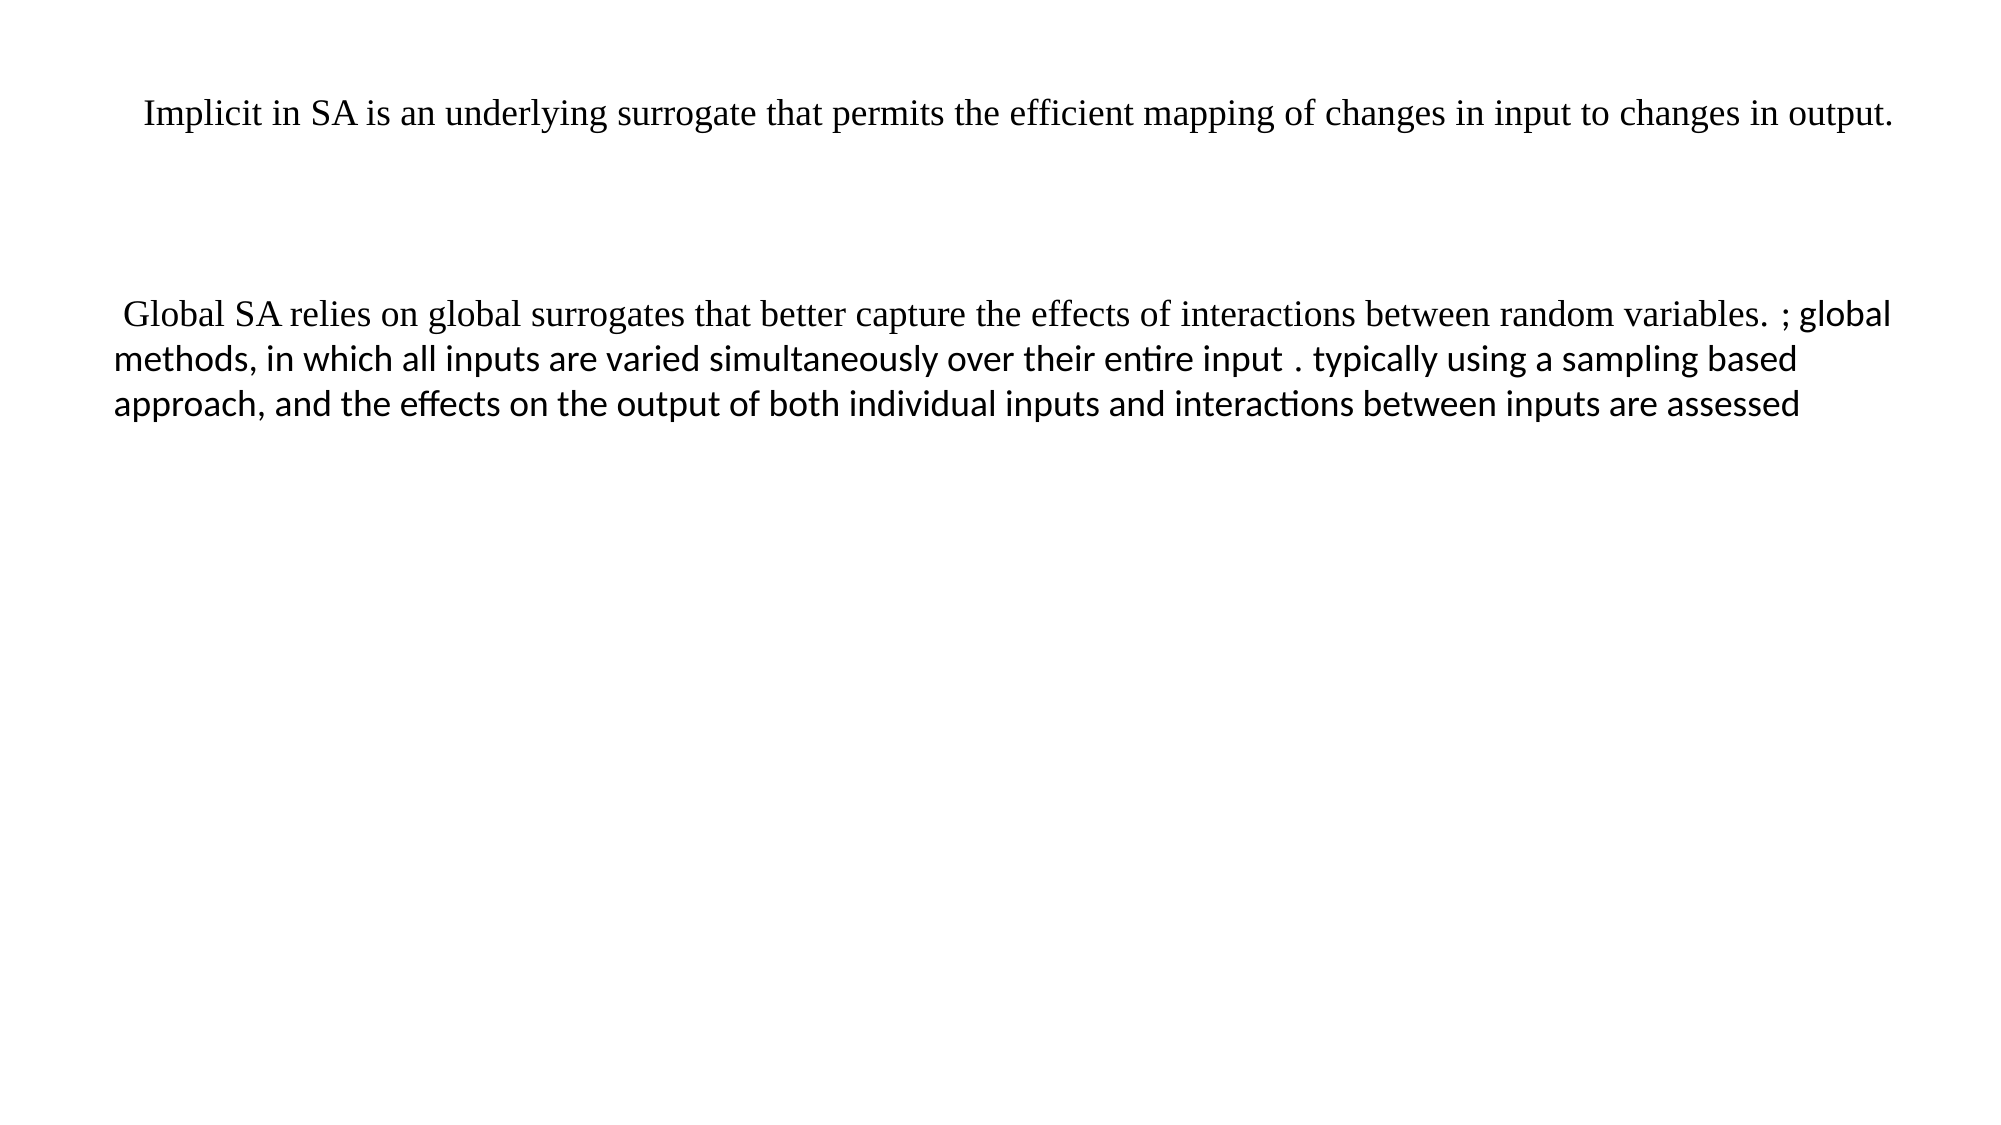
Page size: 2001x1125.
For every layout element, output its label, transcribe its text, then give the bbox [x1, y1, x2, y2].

text_box Implicit in SA is an underlying surrogate that permits the efficient mapping of changes in input to changes in output. Global SA relies on global surrogates that better capture the effects of interactions between random variables. ; global methods, in which all inputs are varied simultaneously over their entire input . typically using a sampling based approach, and the effects on the output of both individual inputs and interactions between inputs are assessed [98, 58, 1924, 432]
